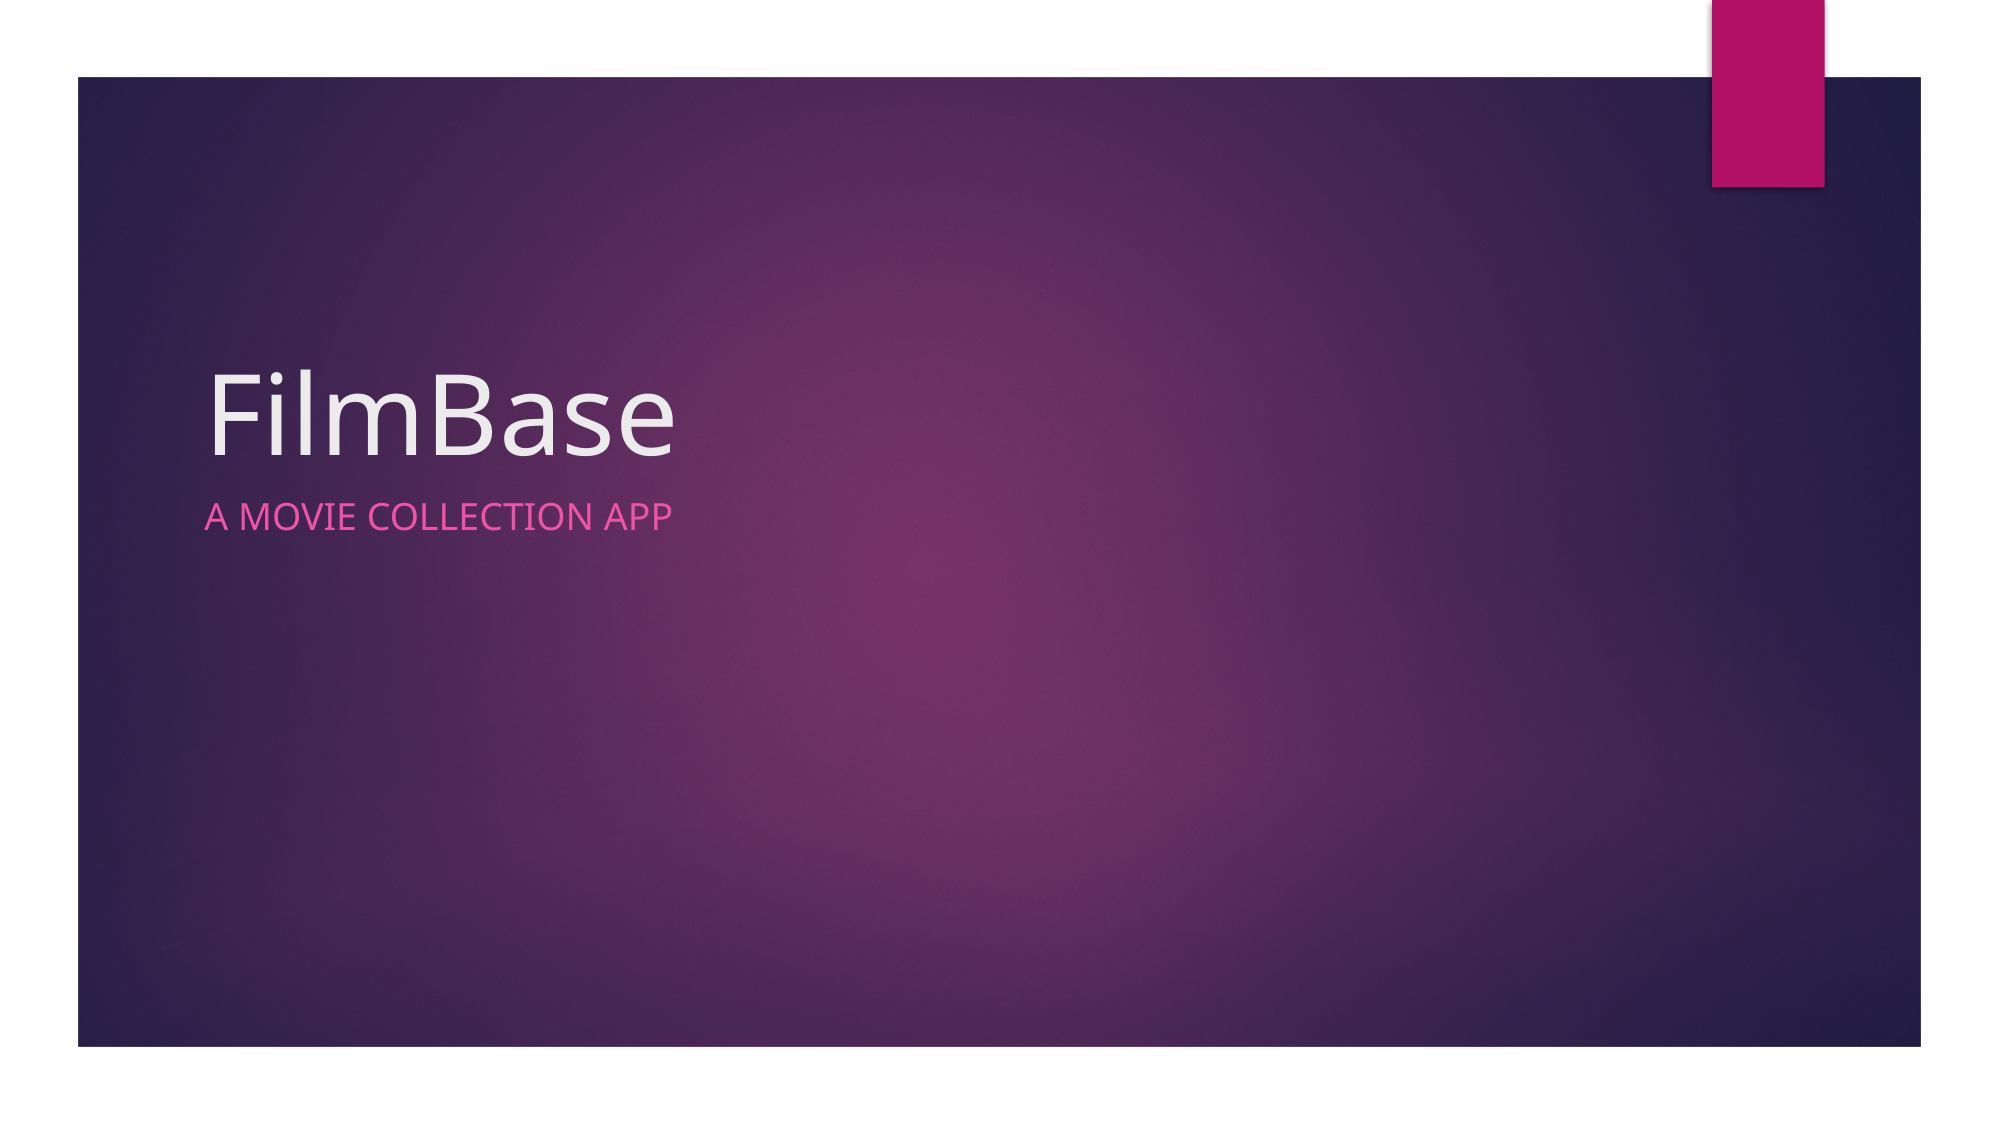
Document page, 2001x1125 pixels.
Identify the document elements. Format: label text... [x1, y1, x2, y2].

subtitle A Movie colleCTION APP [189, 485, 1638, 627]
title FilmBase [189, 344, 1638, 485]
